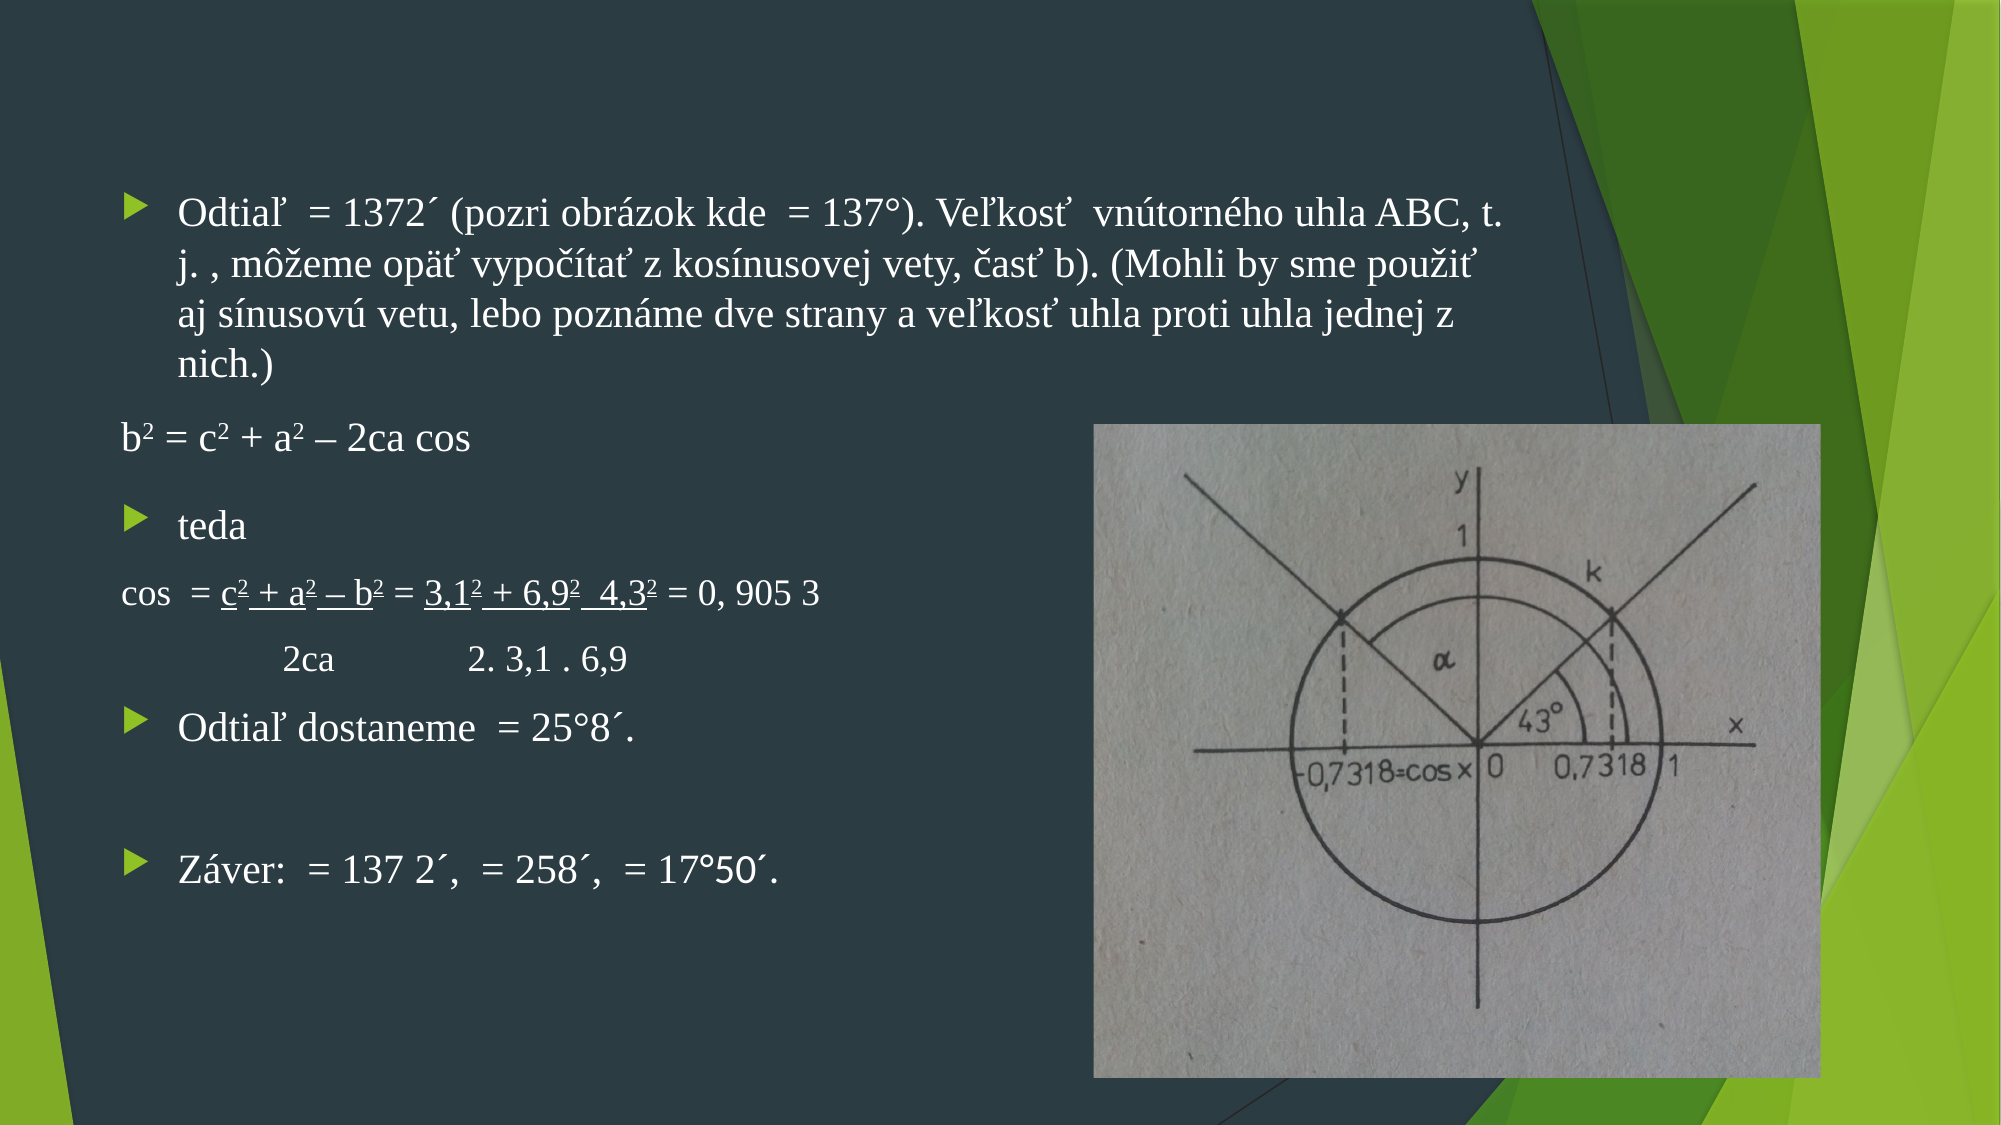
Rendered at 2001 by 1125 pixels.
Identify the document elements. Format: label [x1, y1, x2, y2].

picture [1092, 424, 1822, 1079]
